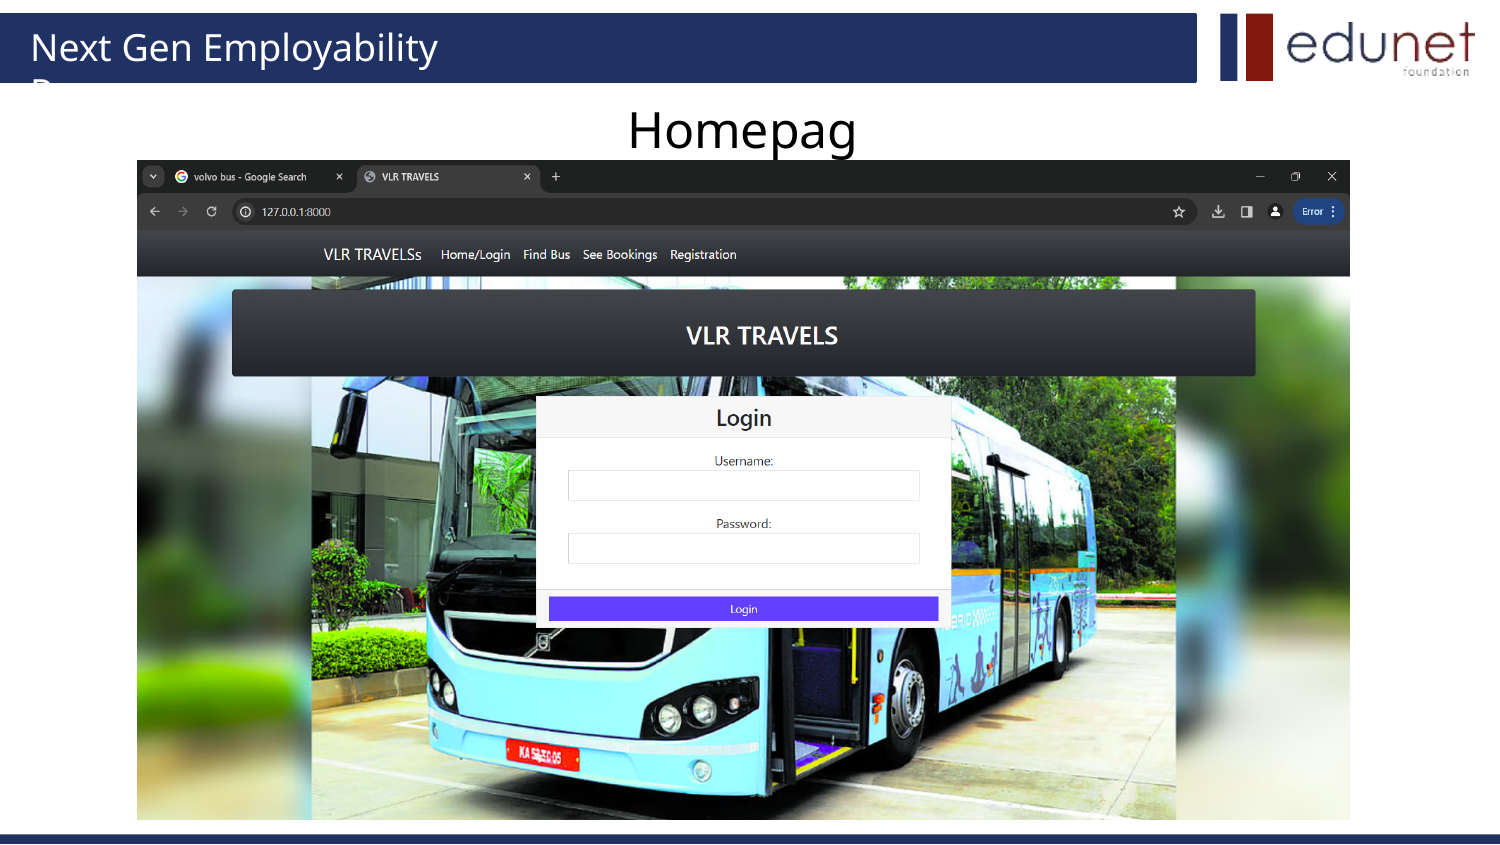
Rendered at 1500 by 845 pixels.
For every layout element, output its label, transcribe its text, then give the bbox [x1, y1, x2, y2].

picture [1287, 22, 1475, 76]
picture [137, 160, 1351, 820]
text_box Next Gen Employability Program [28, 21, 576, 114]
title Homepage [625, 96, 875, 158]
